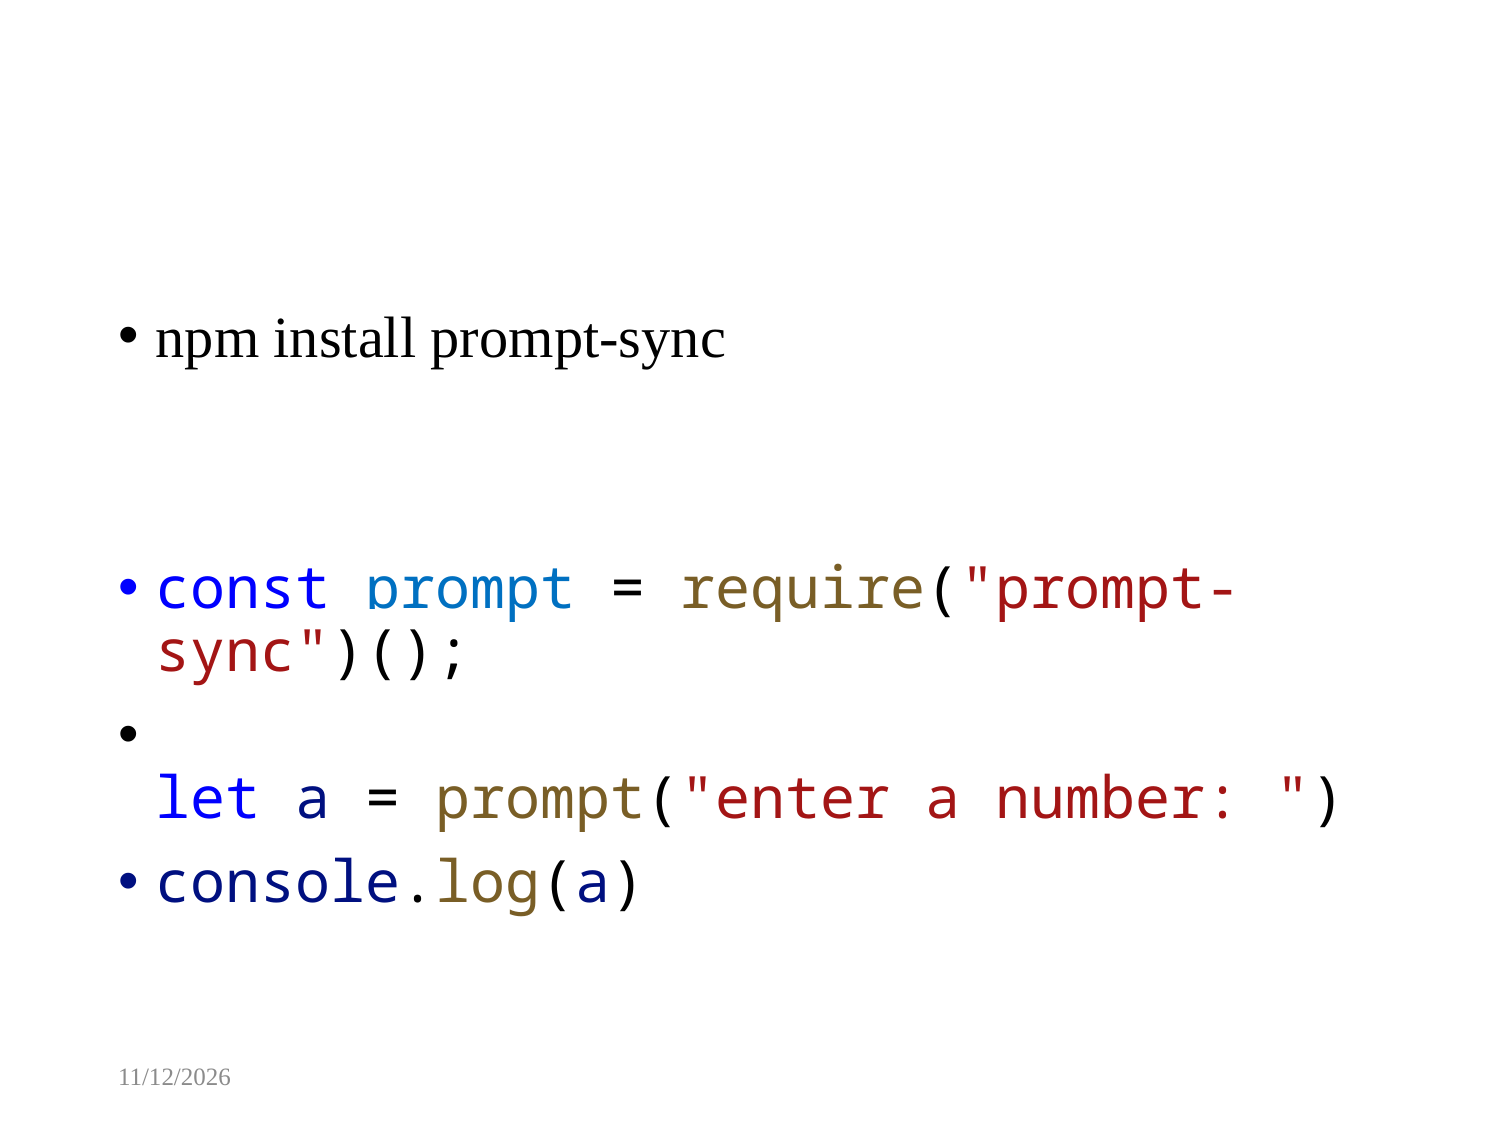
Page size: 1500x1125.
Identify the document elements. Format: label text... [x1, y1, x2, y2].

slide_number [103, 1042, 441, 1103]
list npm install prompt-sync const prompt = require("prompt-sync")(); let a = prompt("enter a number: ") console.log(a) [103, 299, 1397, 1014]
